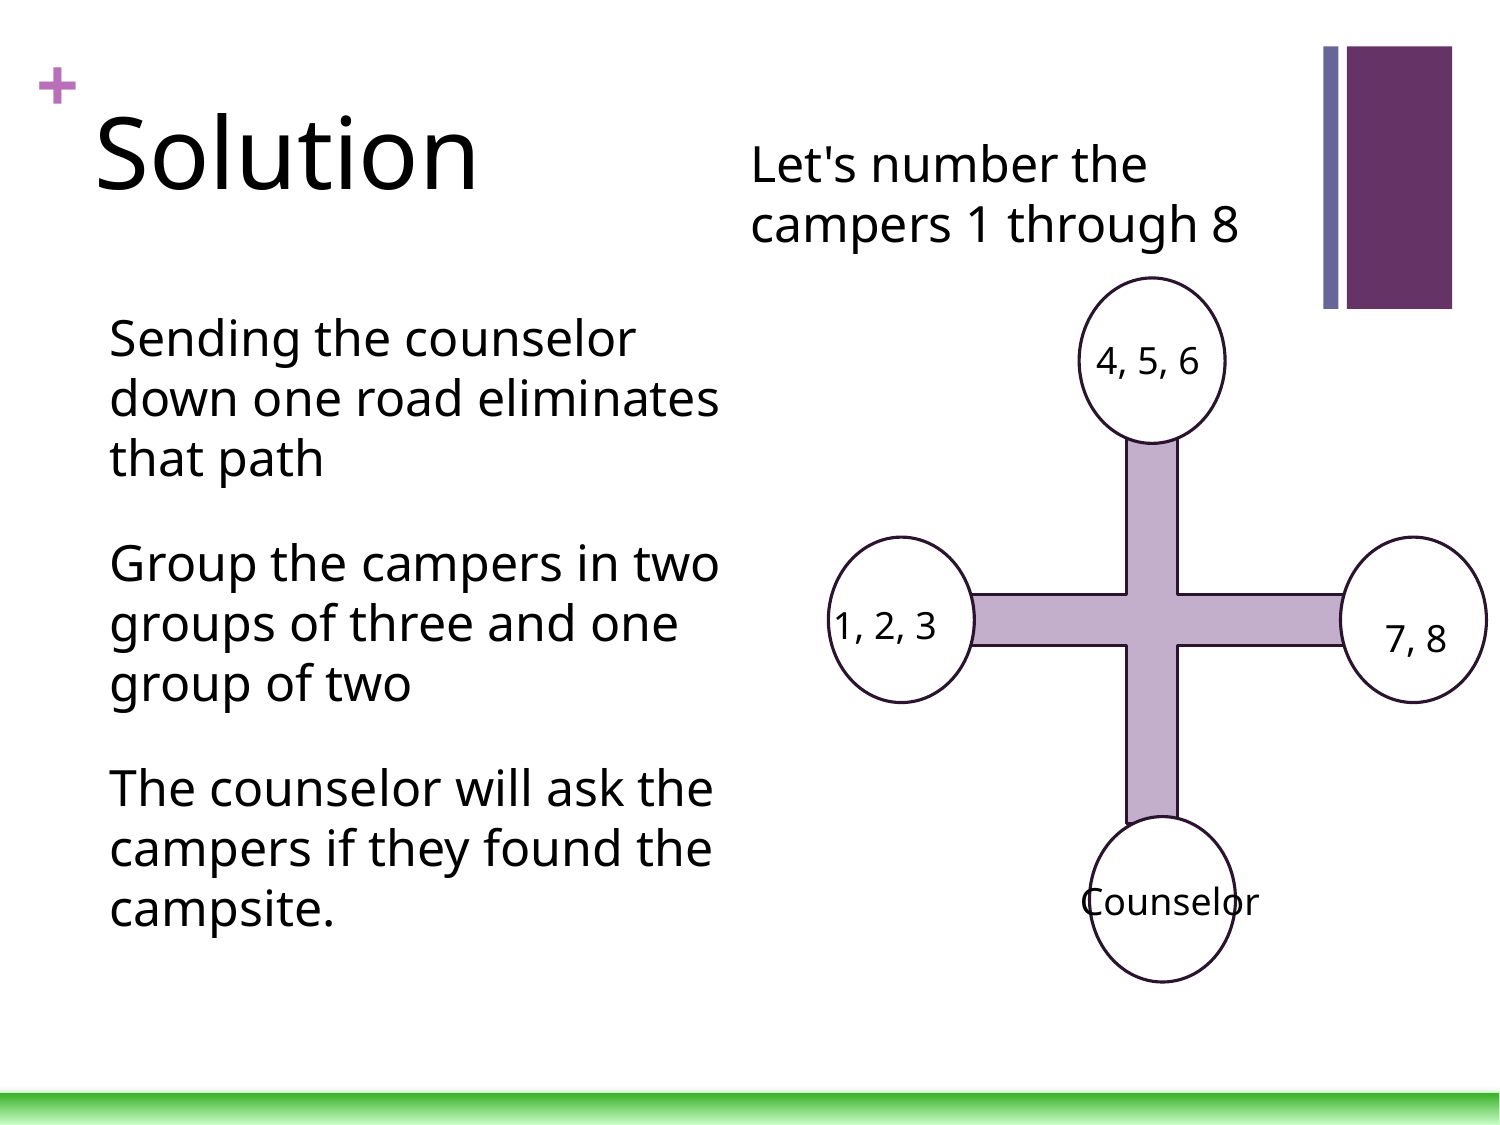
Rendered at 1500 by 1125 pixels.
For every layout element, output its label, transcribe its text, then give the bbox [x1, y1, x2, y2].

text_box [1096, 816, 1229, 863]
text_box [1340, 537, 1487, 703]
text_box [834, 537, 968, 586]
text_box [1095, 932, 1230, 983]
text_box [973, 439, 1343, 824]
text_box 1, 2, 3 [817, 586, 973, 679]
text_box [1080, 346, 1226, 444]
text_box Counselor [1064, 863, 1298, 932]
text_box [1088, 277, 1217, 321]
text_box [0, 1091, 1500, 1125]
text_box [850, 679, 953, 703]
text_box Let's number the campers 1 through 8 [735, 117, 1331, 251]
text_box 4, 5, 6 [1080, 321, 1224, 375]
text_box Sending the counselor down one road eliminates that path Group the campers in two groups of three and one group of two The counselor will ask the campers if they found the campsite. [94, 291, 759, 998]
text_box 7, 8 [1369, 600, 1466, 662]
text_box Solution [79, 74, 710, 295]
